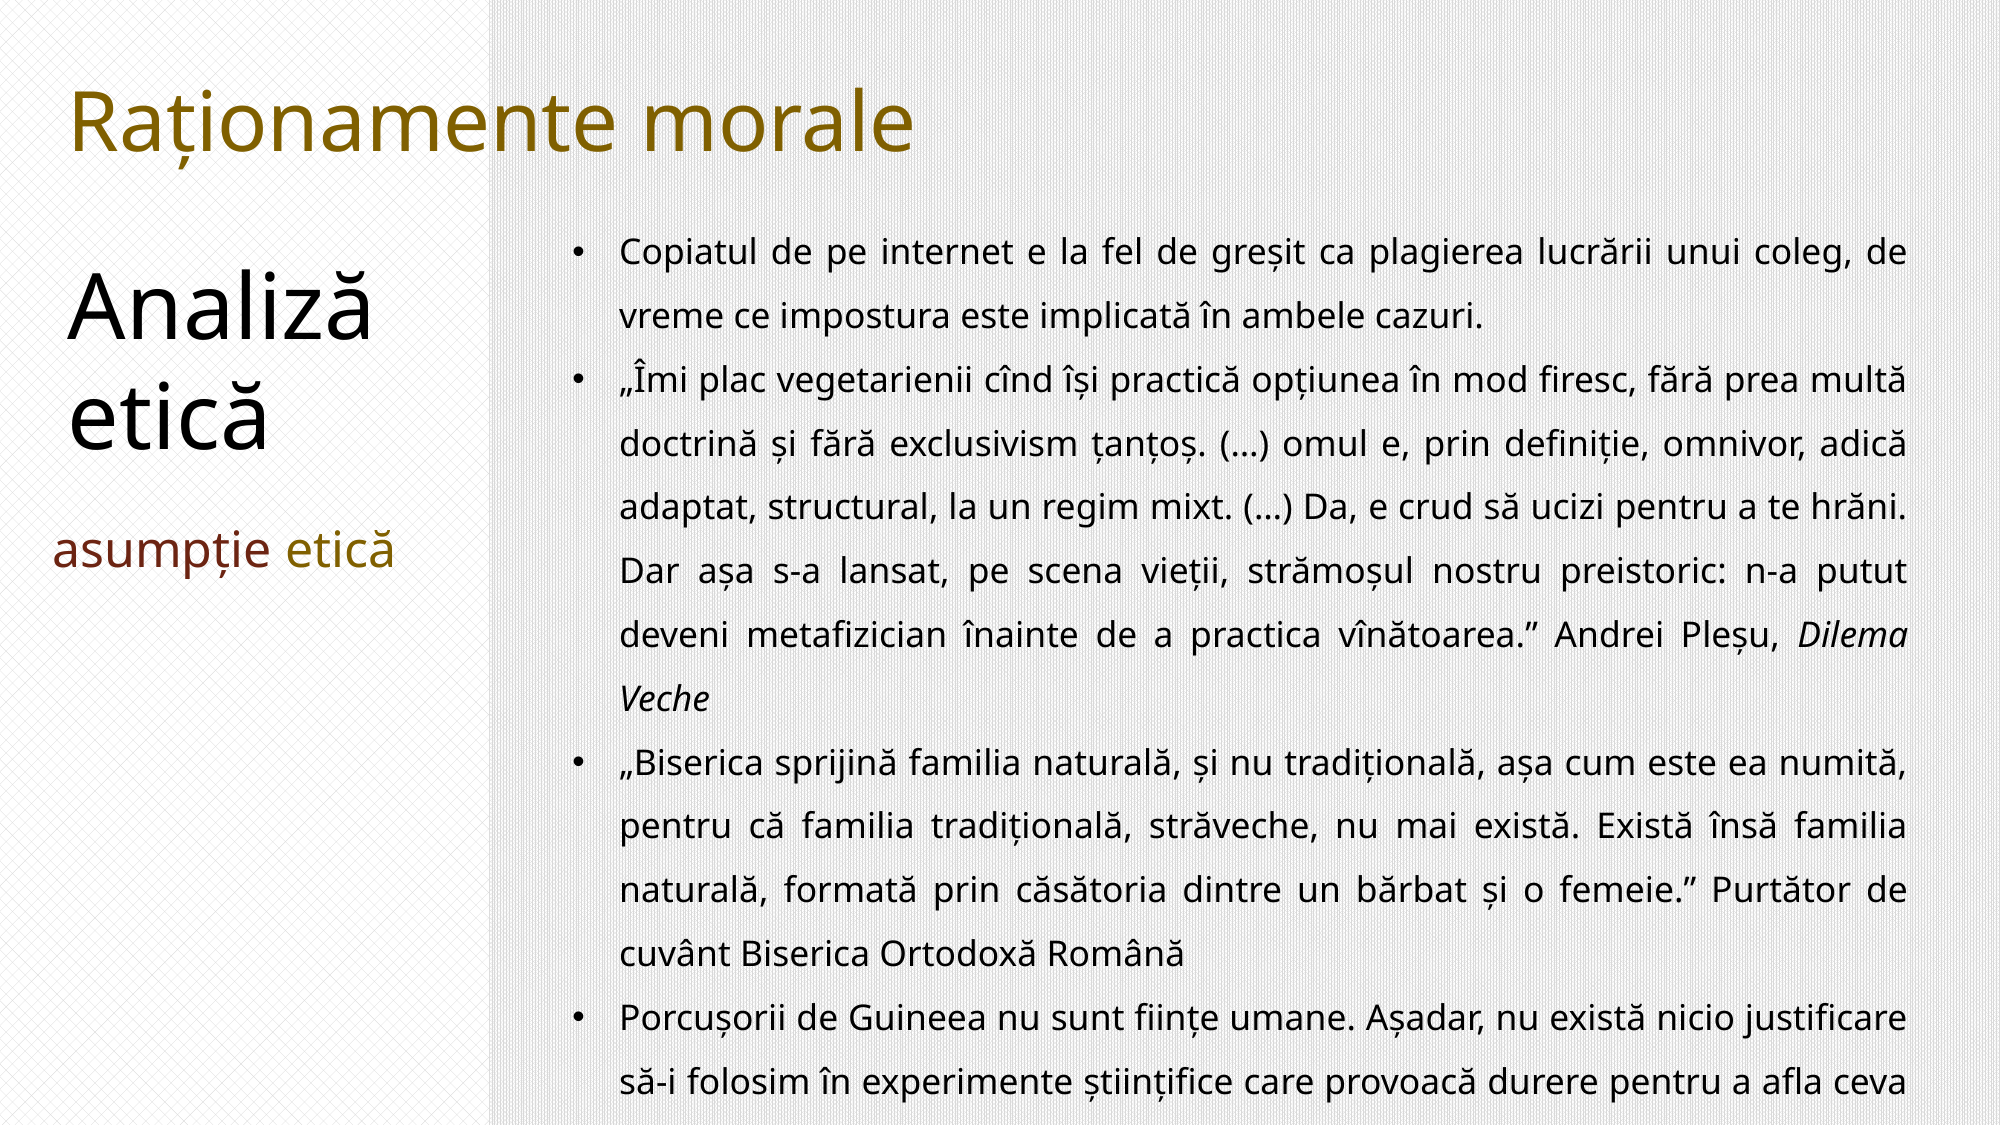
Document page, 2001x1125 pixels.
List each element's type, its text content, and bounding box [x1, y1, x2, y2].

text_box [0, 0, 490, 1125]
text_box Raționamente morale [52, 61, 1370, 176]
text_box asumpție etică [37, 479, 490, 585]
text_box Analiză etică [52, 240, 505, 476]
text_box Copiatul de pe internet e la fel de greșit ca plagierea lucrării unui coleg, de vreme ce impostura este implicată în ambele cazuri. „Îmi plac vegetarienii cînd își practică opțiunea în mod firesc, fără prea multă doctrină și fără exclusivism țanțoș. (…) omul e, prin definiție, omnivor, adică adaptat, structural, la un regim mixt. (…) Da, e crud să ucizi pentru a te hrăni. Dar așa s-a lansat, pe scena vieții, strămoșul nostru preistoric: n-a putut deveni metafizician înainte de a practica vînătoarea.” Andrei Pleșu, Dilema Veche „Biserica sprijină familia naturală, și nu tradițională, așa cum este ea numită, pentru că familia tradițională, străveche, nu mai există. Există însă familia naturală, formată prin căsătoria dintre un bărbat și o femeie.” Purtător de cuvânt Biserica Ortodoxă Română Porcușorii de Guineea nu sunt ființe umane. Așadar, nu există nicio justificare să-i folosim în experimente științifice care provoacă durere pentru a afla ceva relevant despre oameni. România nu trebuie să se implice într-un viitor război. Mulți români vor muri și nu vor mai fi bani de investiții în infrastructură. [557, 200, 1924, 1125]
